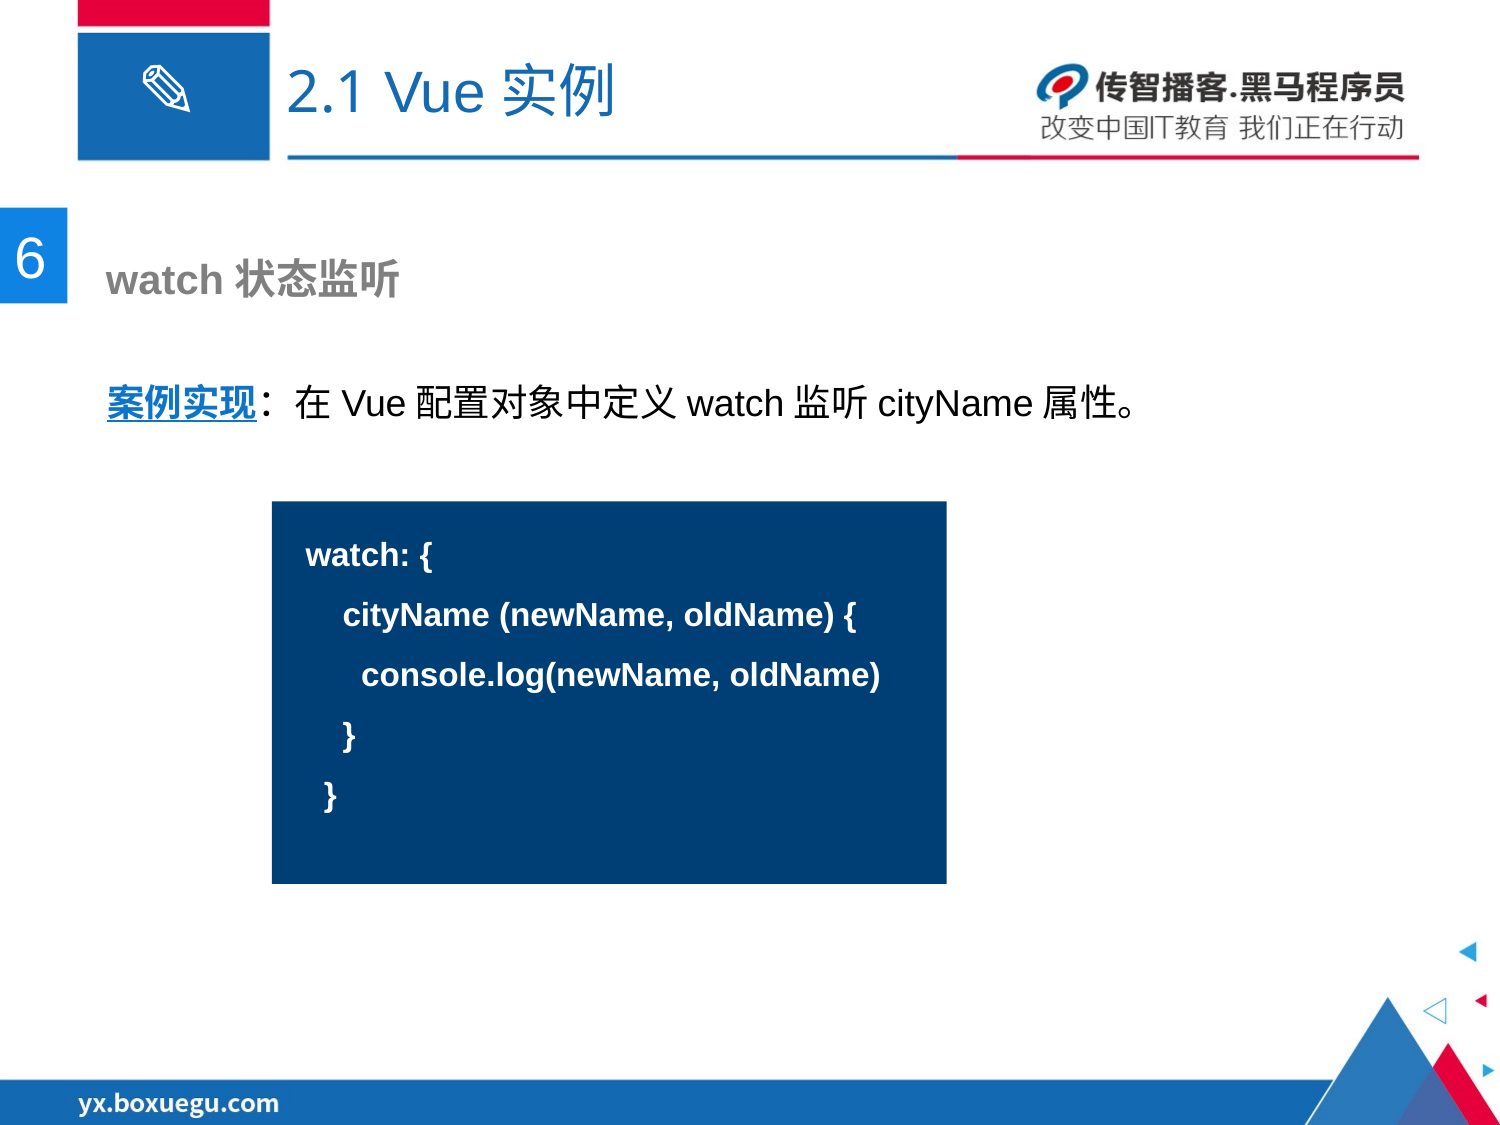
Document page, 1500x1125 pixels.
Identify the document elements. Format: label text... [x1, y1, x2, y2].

text_box watch状态监听 [69, 245, 842, 355]
title 2.1 Vue实例 [271, 25, 1046, 153]
text_box 案例实现：在Vue配置对象中定义watch监听cityName属性。 [92, 326, 1390, 432]
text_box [0, 207, 68, 304]
picture [0, 1, 1500, 1125]
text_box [271, 501, 947, 885]
